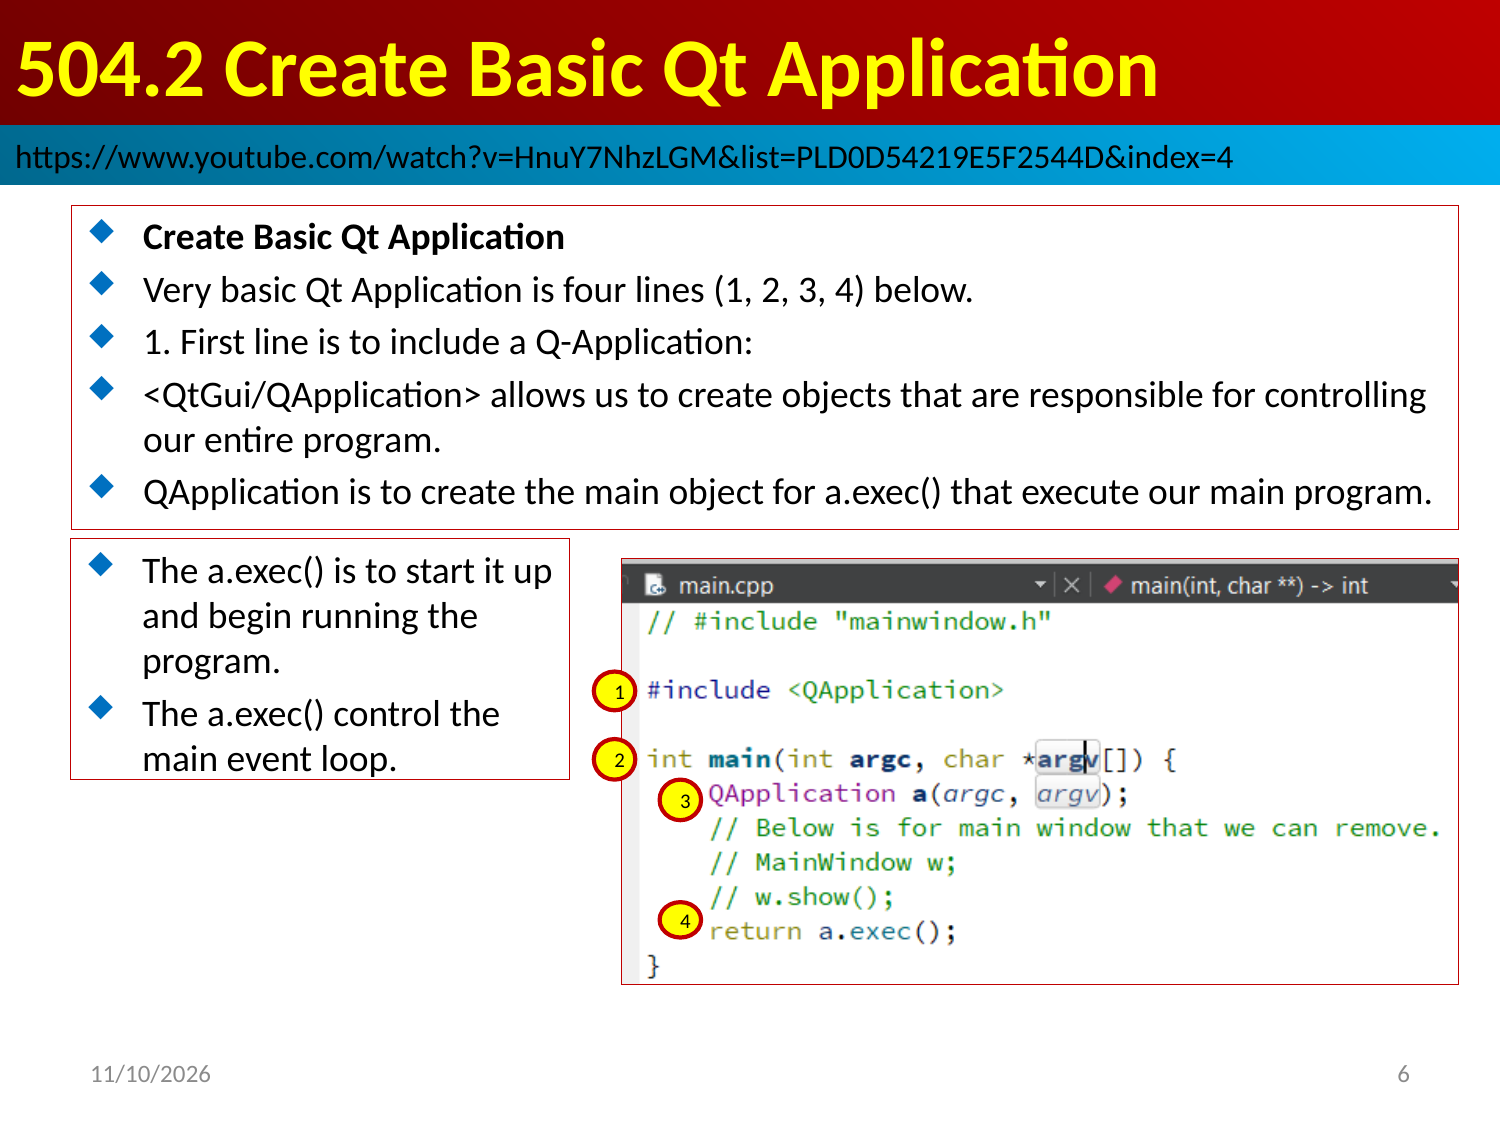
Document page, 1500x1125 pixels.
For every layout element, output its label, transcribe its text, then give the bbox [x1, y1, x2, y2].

text_box 1 [591, 669, 615, 713]
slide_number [75, 1042, 425, 1103]
title 504.2 Create Basic Qt Application [0, 0, 1500, 125]
subtitle Create Basic Qt Application Very basic Qt Application is four lines (1, 2, 3, 4) below. 1. First line is to include a Q-Application: <QtGui/QApplication> allows us to create objects that are responsible for controlling our entire program. QApplication is to create the main object for a.exec() that execute our main program. [71, 205, 1459, 530]
text_box https://www.youtube.com/watch?v=HnuY7NhzLGM&list=PLD0D54219E5F2544D&index=4 [0, 125, 1500, 185]
picture [620, 557, 1459, 986]
slide_number 6 [1074, 1042, 1425, 1103]
text_box The a.exec() is to start it up and begin running the program. The a.exec() control the main event loop. [70, 538, 570, 780]
text_box 2 [591, 736, 615, 782]
